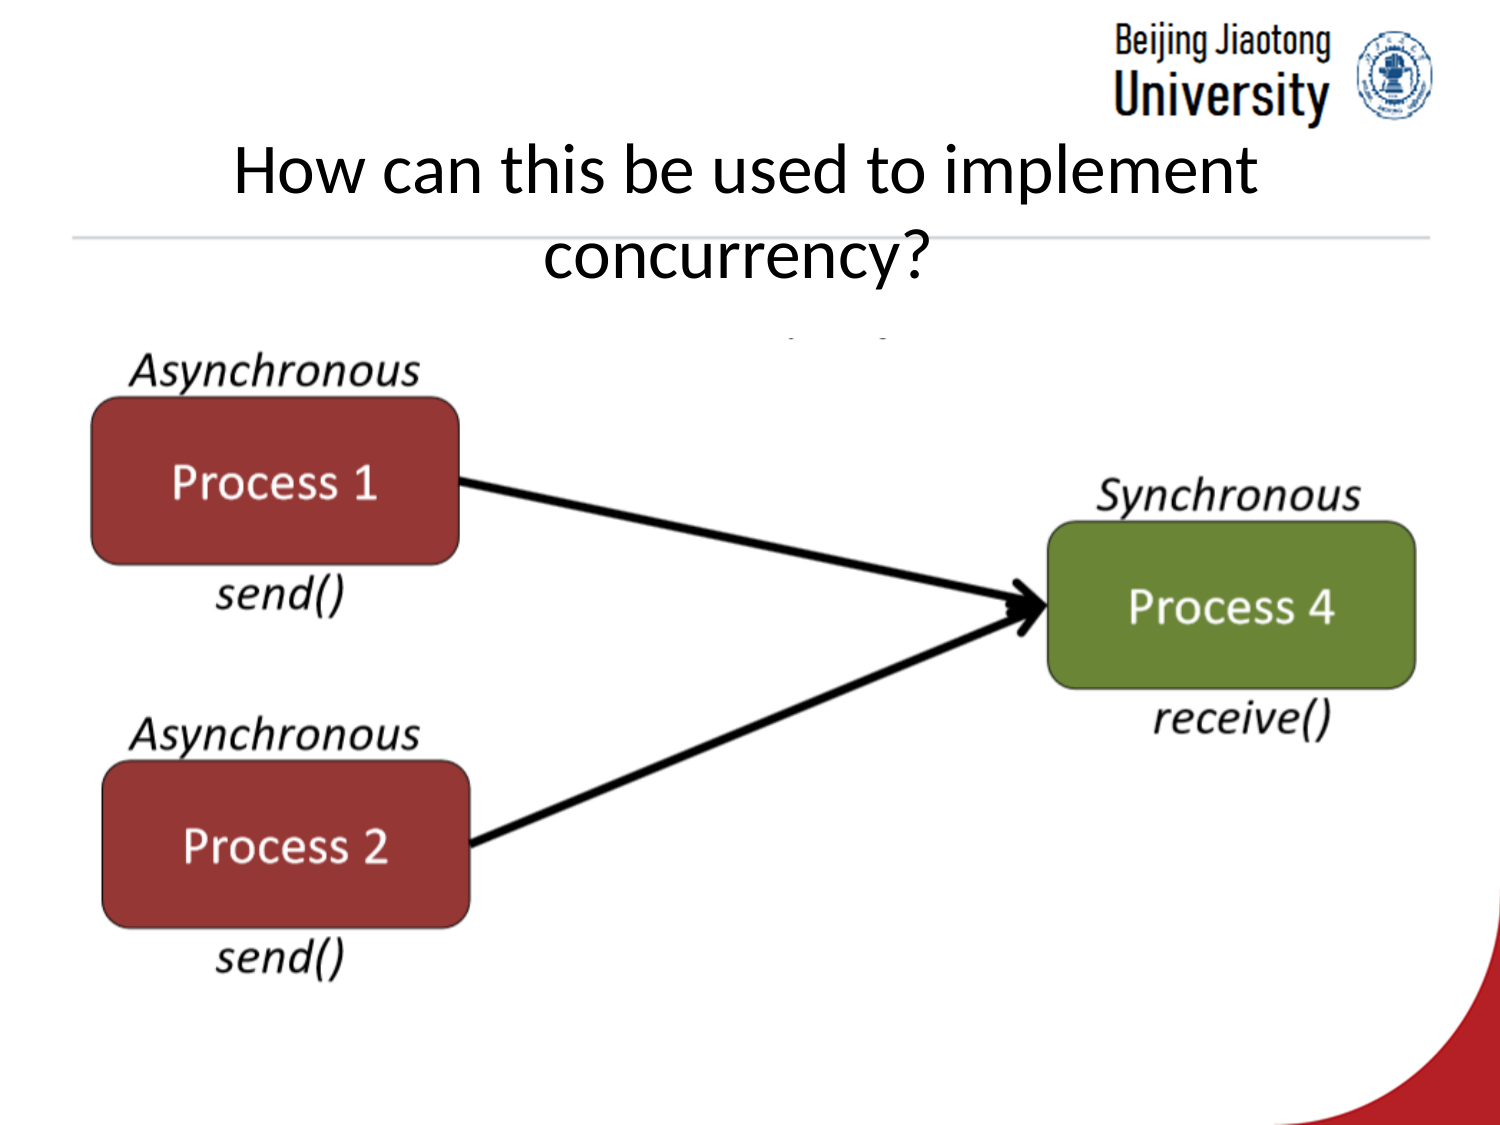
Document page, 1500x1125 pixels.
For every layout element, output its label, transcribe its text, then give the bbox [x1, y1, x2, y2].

picture [0, 0, 1500, 1125]
title How can this be used to implement concurrency? [72, 113, 1423, 302]
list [76, 337, 1427, 989]
